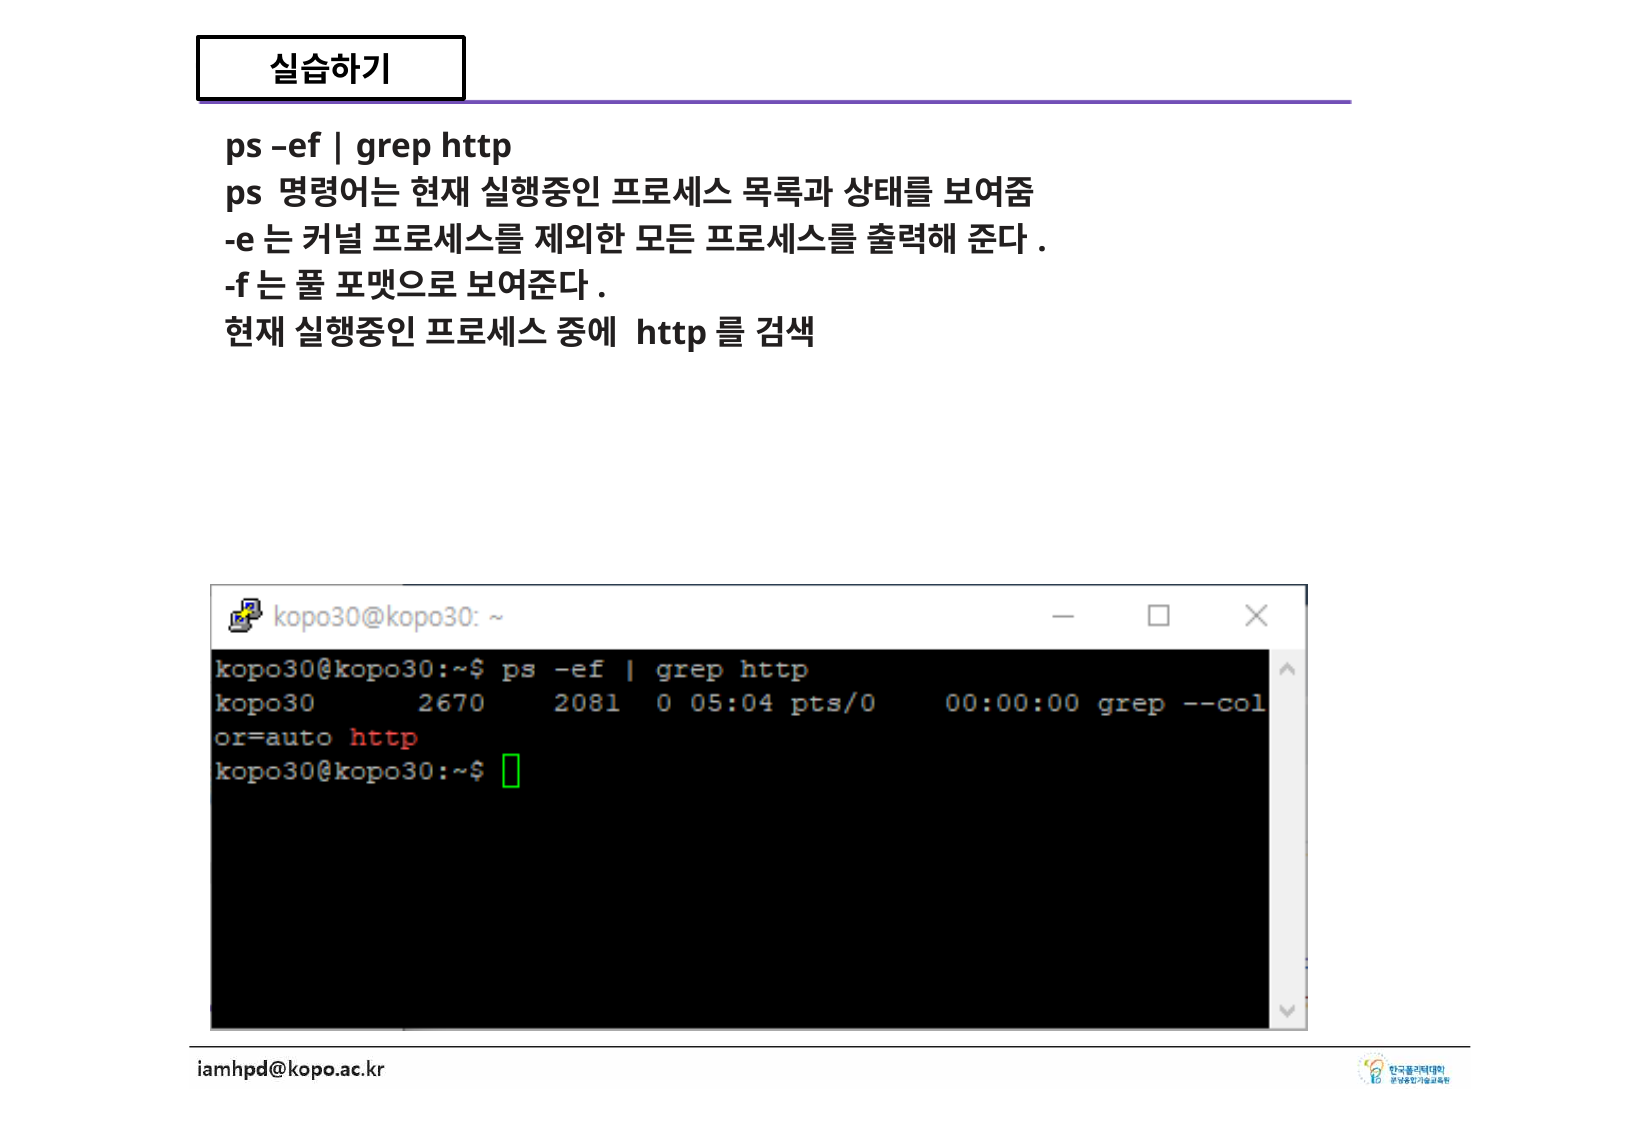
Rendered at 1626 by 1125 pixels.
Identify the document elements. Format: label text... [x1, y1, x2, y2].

picture [189, 1042, 1471, 1089]
picture [195, 53, 1352, 104]
text_box 실습하기 [196, 35, 466, 101]
picture [209, 584, 1308, 1031]
text_box ps –ef | grep http ps 명령어는 현재 실행중인 프로세스 목록과 상태를 보여줌 -e는 커널 프로세스를 제외한 모든 프로세스를 출력해 준다. -f는 풀 포맷으로 보여준다. 현재 실행중인 프로세스 중에 http를 검색 [210, 117, 1256, 452]
